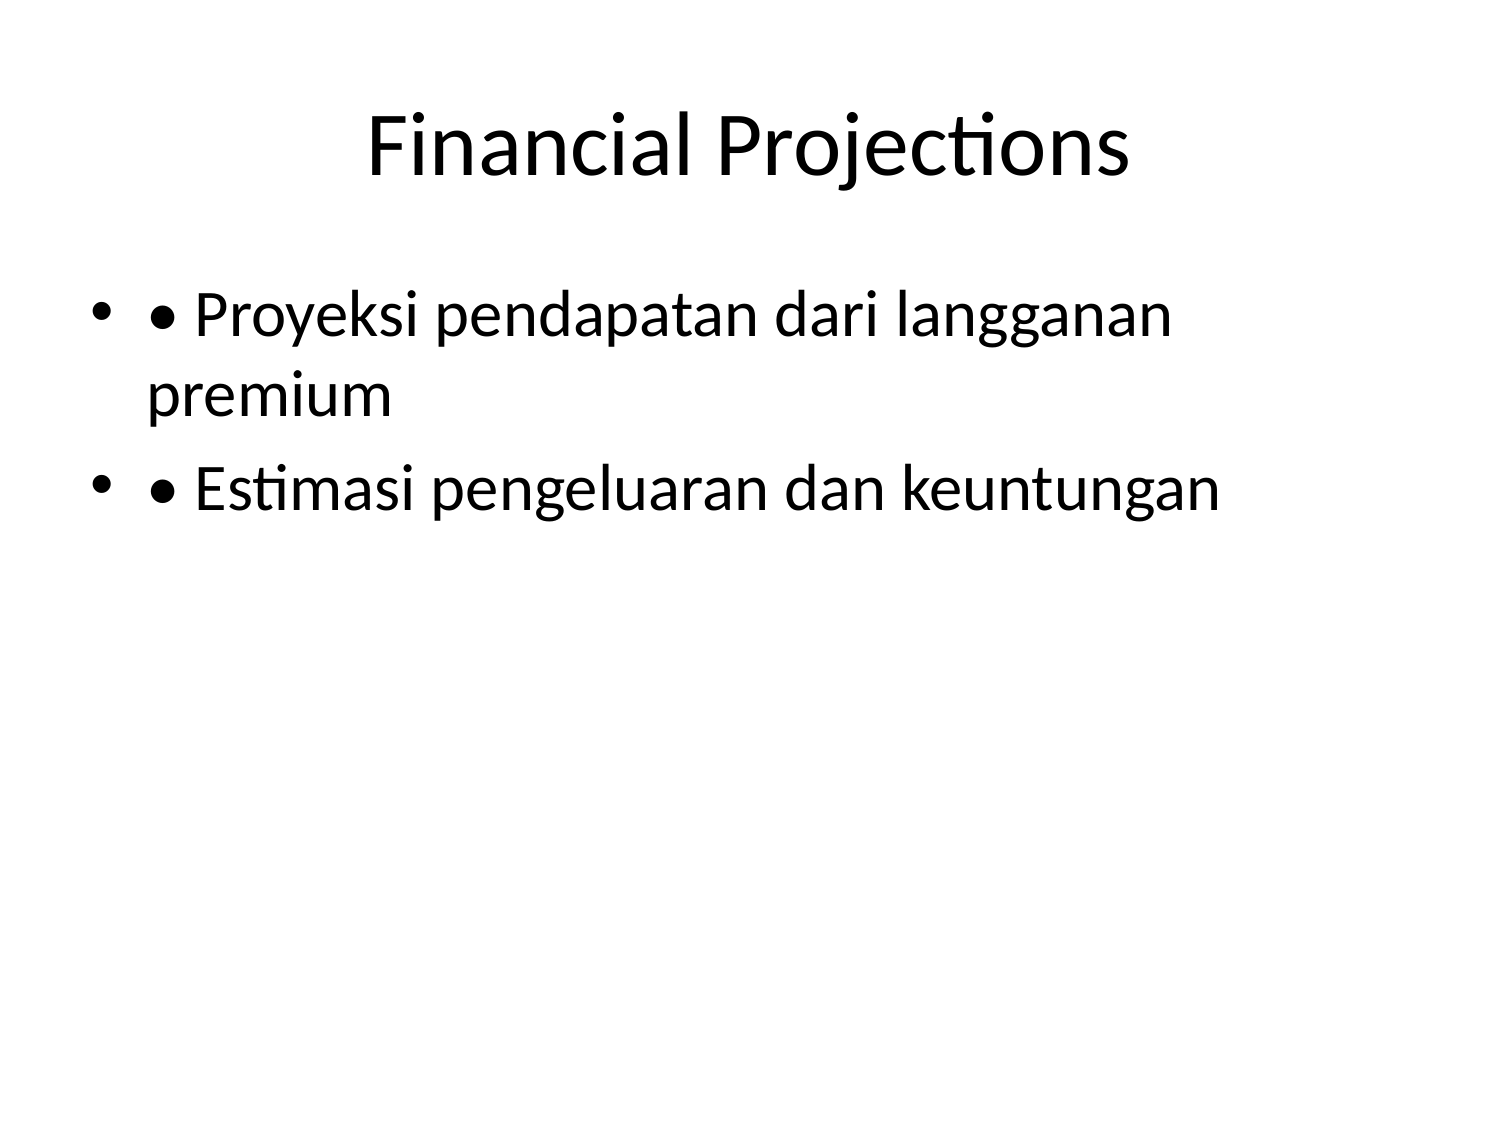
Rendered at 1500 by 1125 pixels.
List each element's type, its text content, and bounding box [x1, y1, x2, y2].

title Financial Projections [75, 45, 1425, 233]
list • Proyeksi pendapatan dari langganan premium • Estimasi pengeluaran dan keuntungan [75, 262, 1425, 1005]
